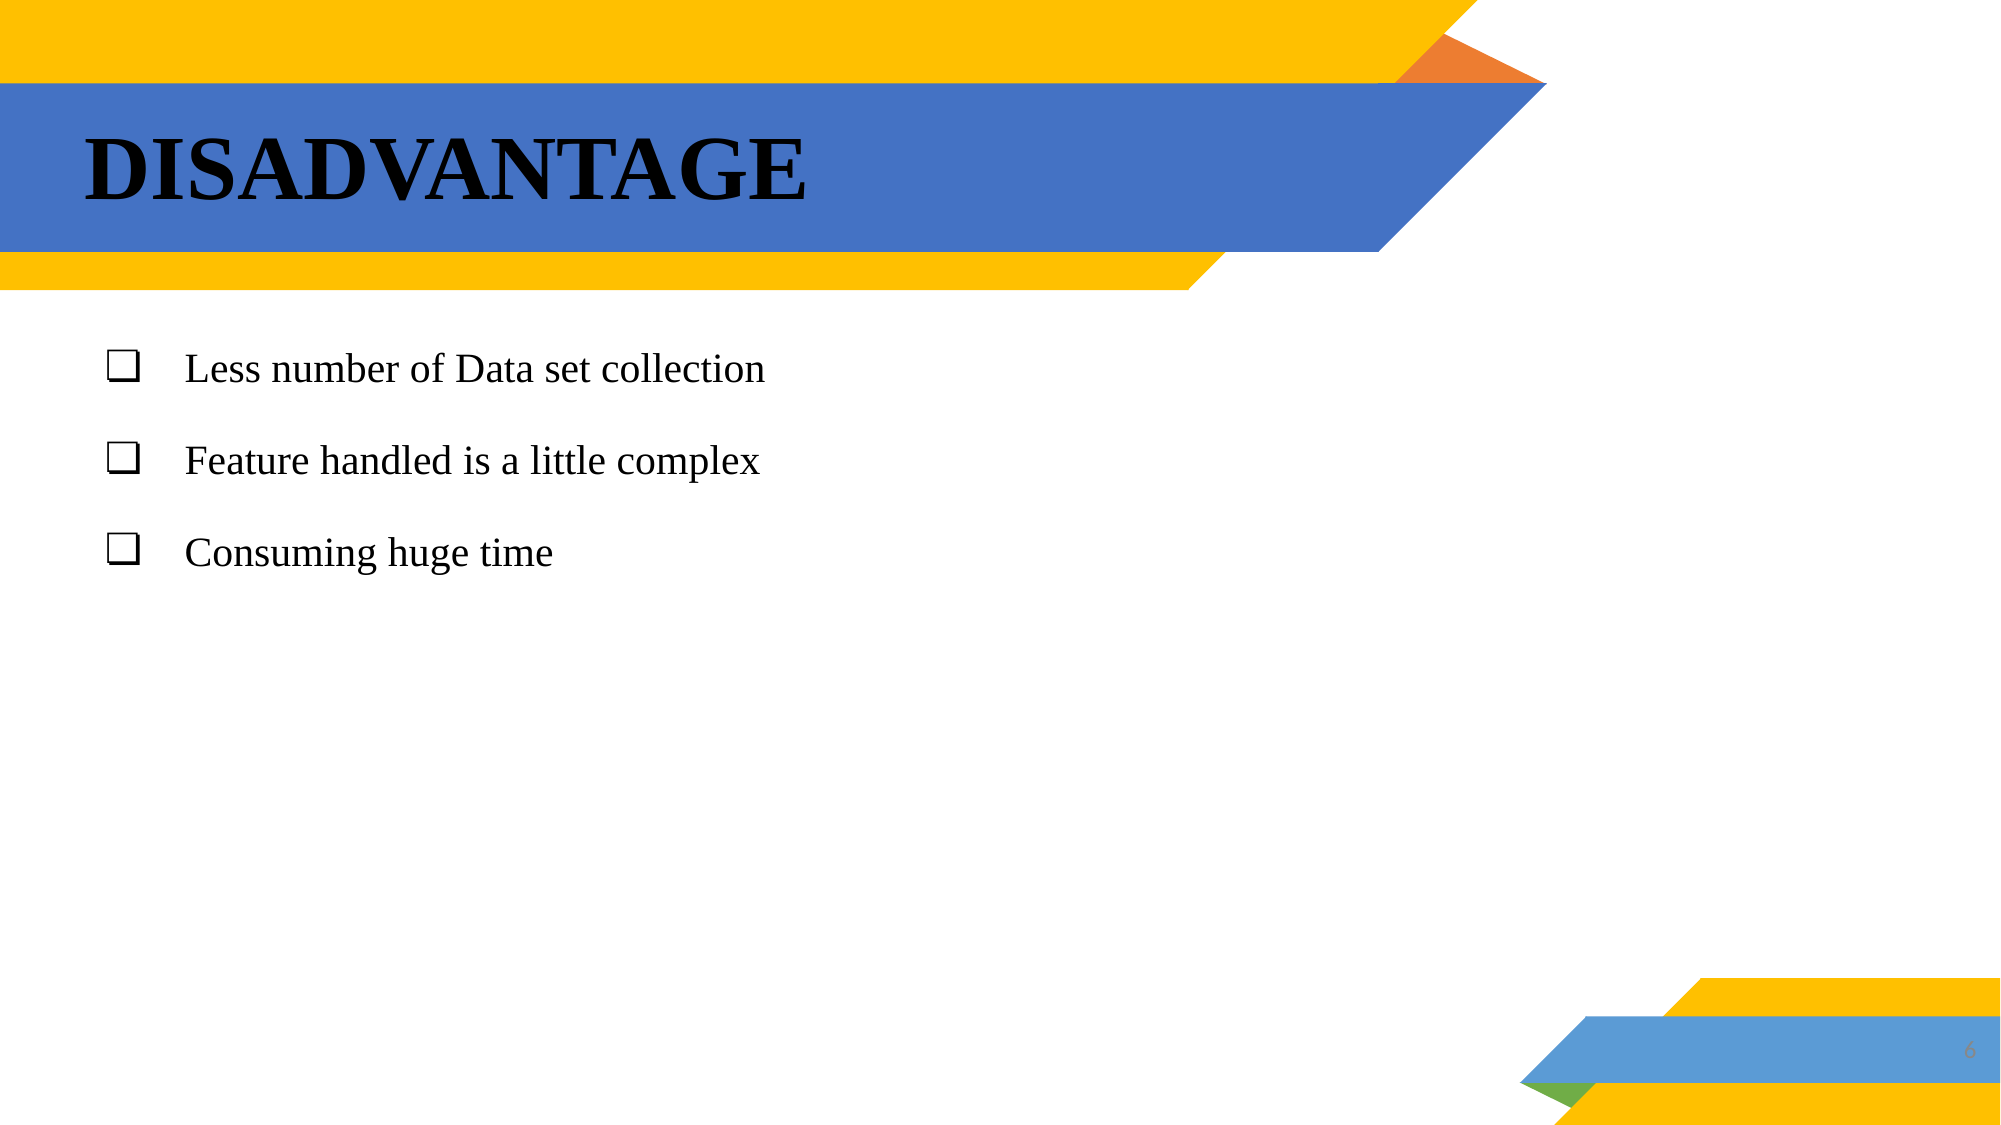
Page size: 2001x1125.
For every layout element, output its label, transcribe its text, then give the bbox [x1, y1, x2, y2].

title DISADVANTAGE [69, 85, 1329, 254]
list Less number of Data set collection Feature handled is a little complex Consuming huge time [69, 301, 1887, 940]
slide_number ‹#› [1666, 1014, 1992, 1084]
